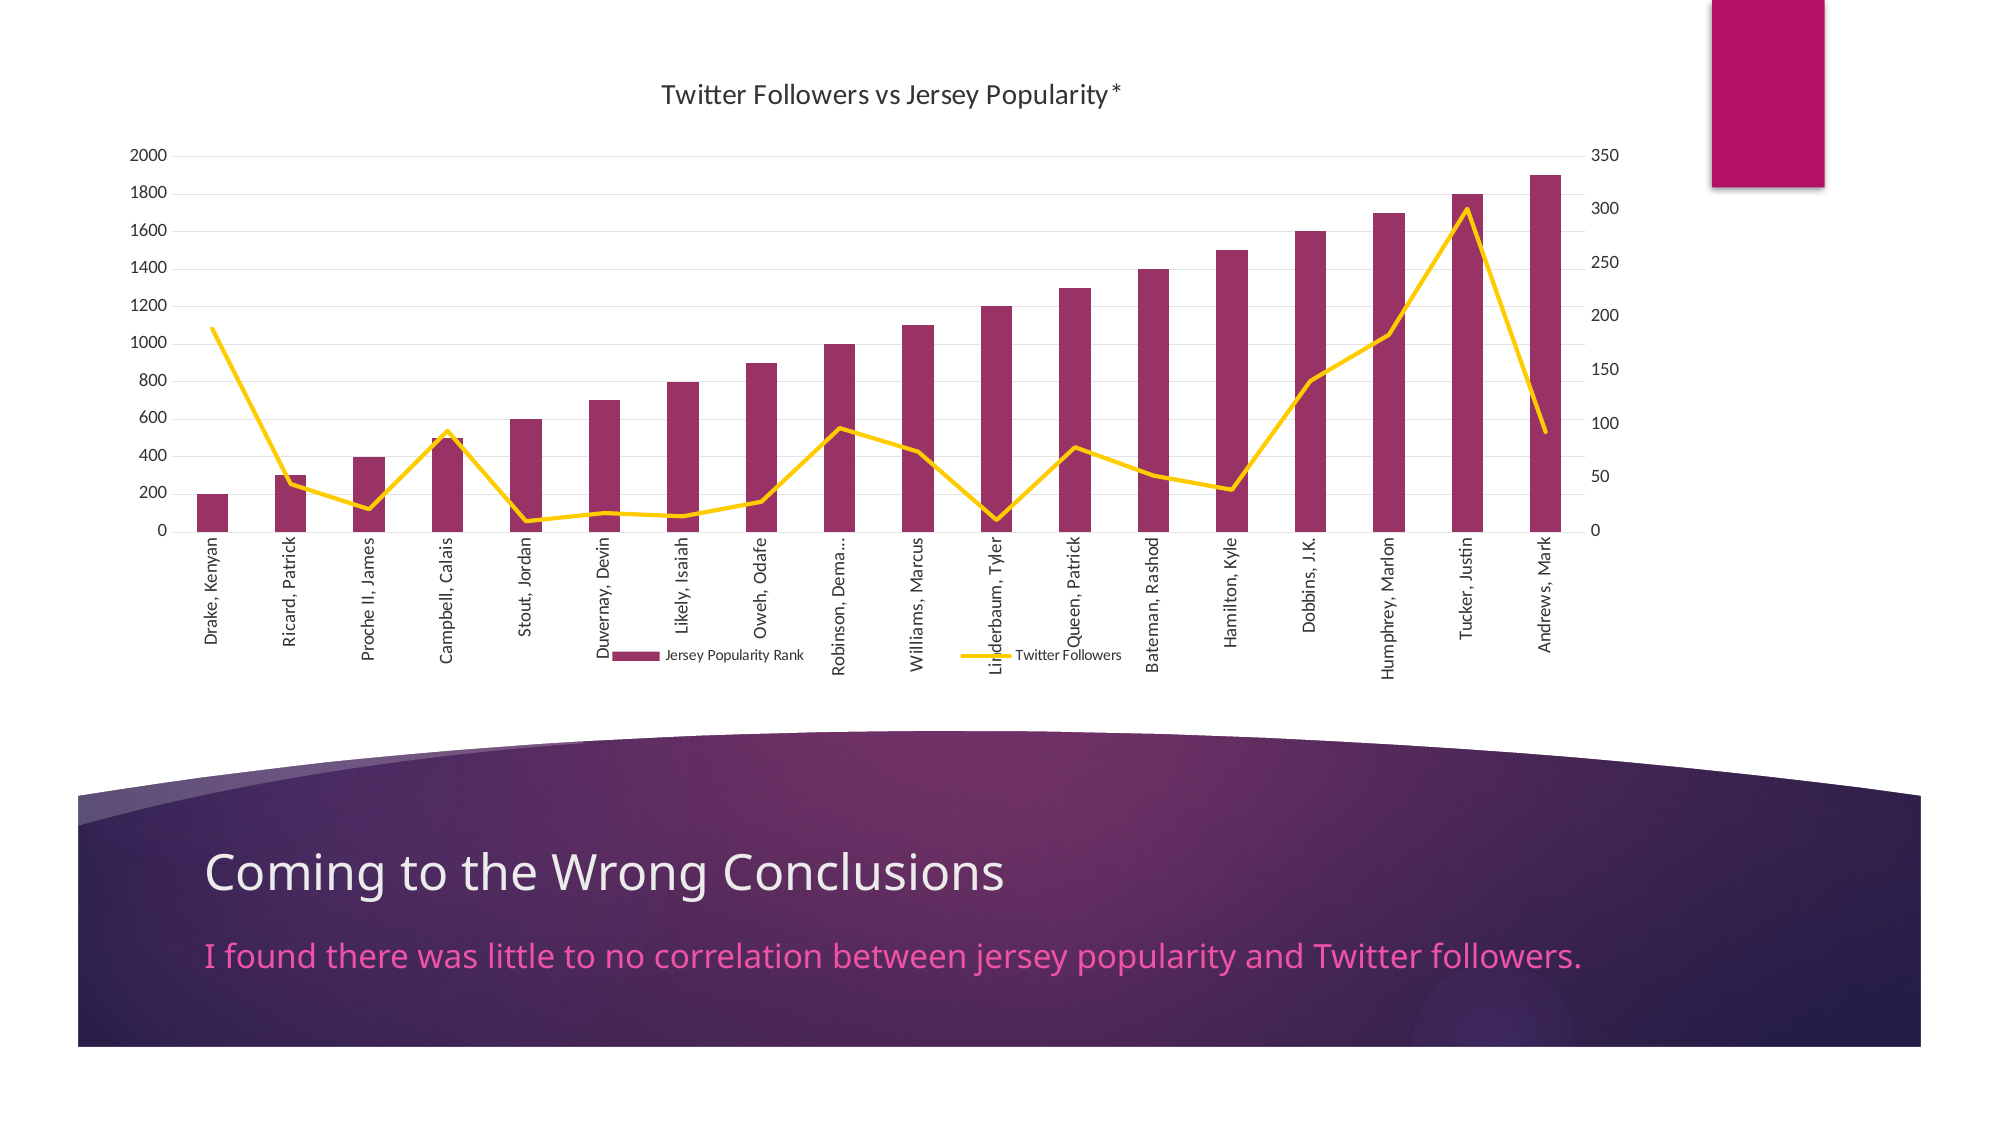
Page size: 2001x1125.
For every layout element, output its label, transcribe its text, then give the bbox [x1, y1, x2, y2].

chart [99, 47, 1688, 688]
list I found there was little to no correlation between jersey popularity and Twitter followers. [189, 928, 1638, 1010]
title Coming to the Wrong Conclusions [189, 815, 1638, 909]
